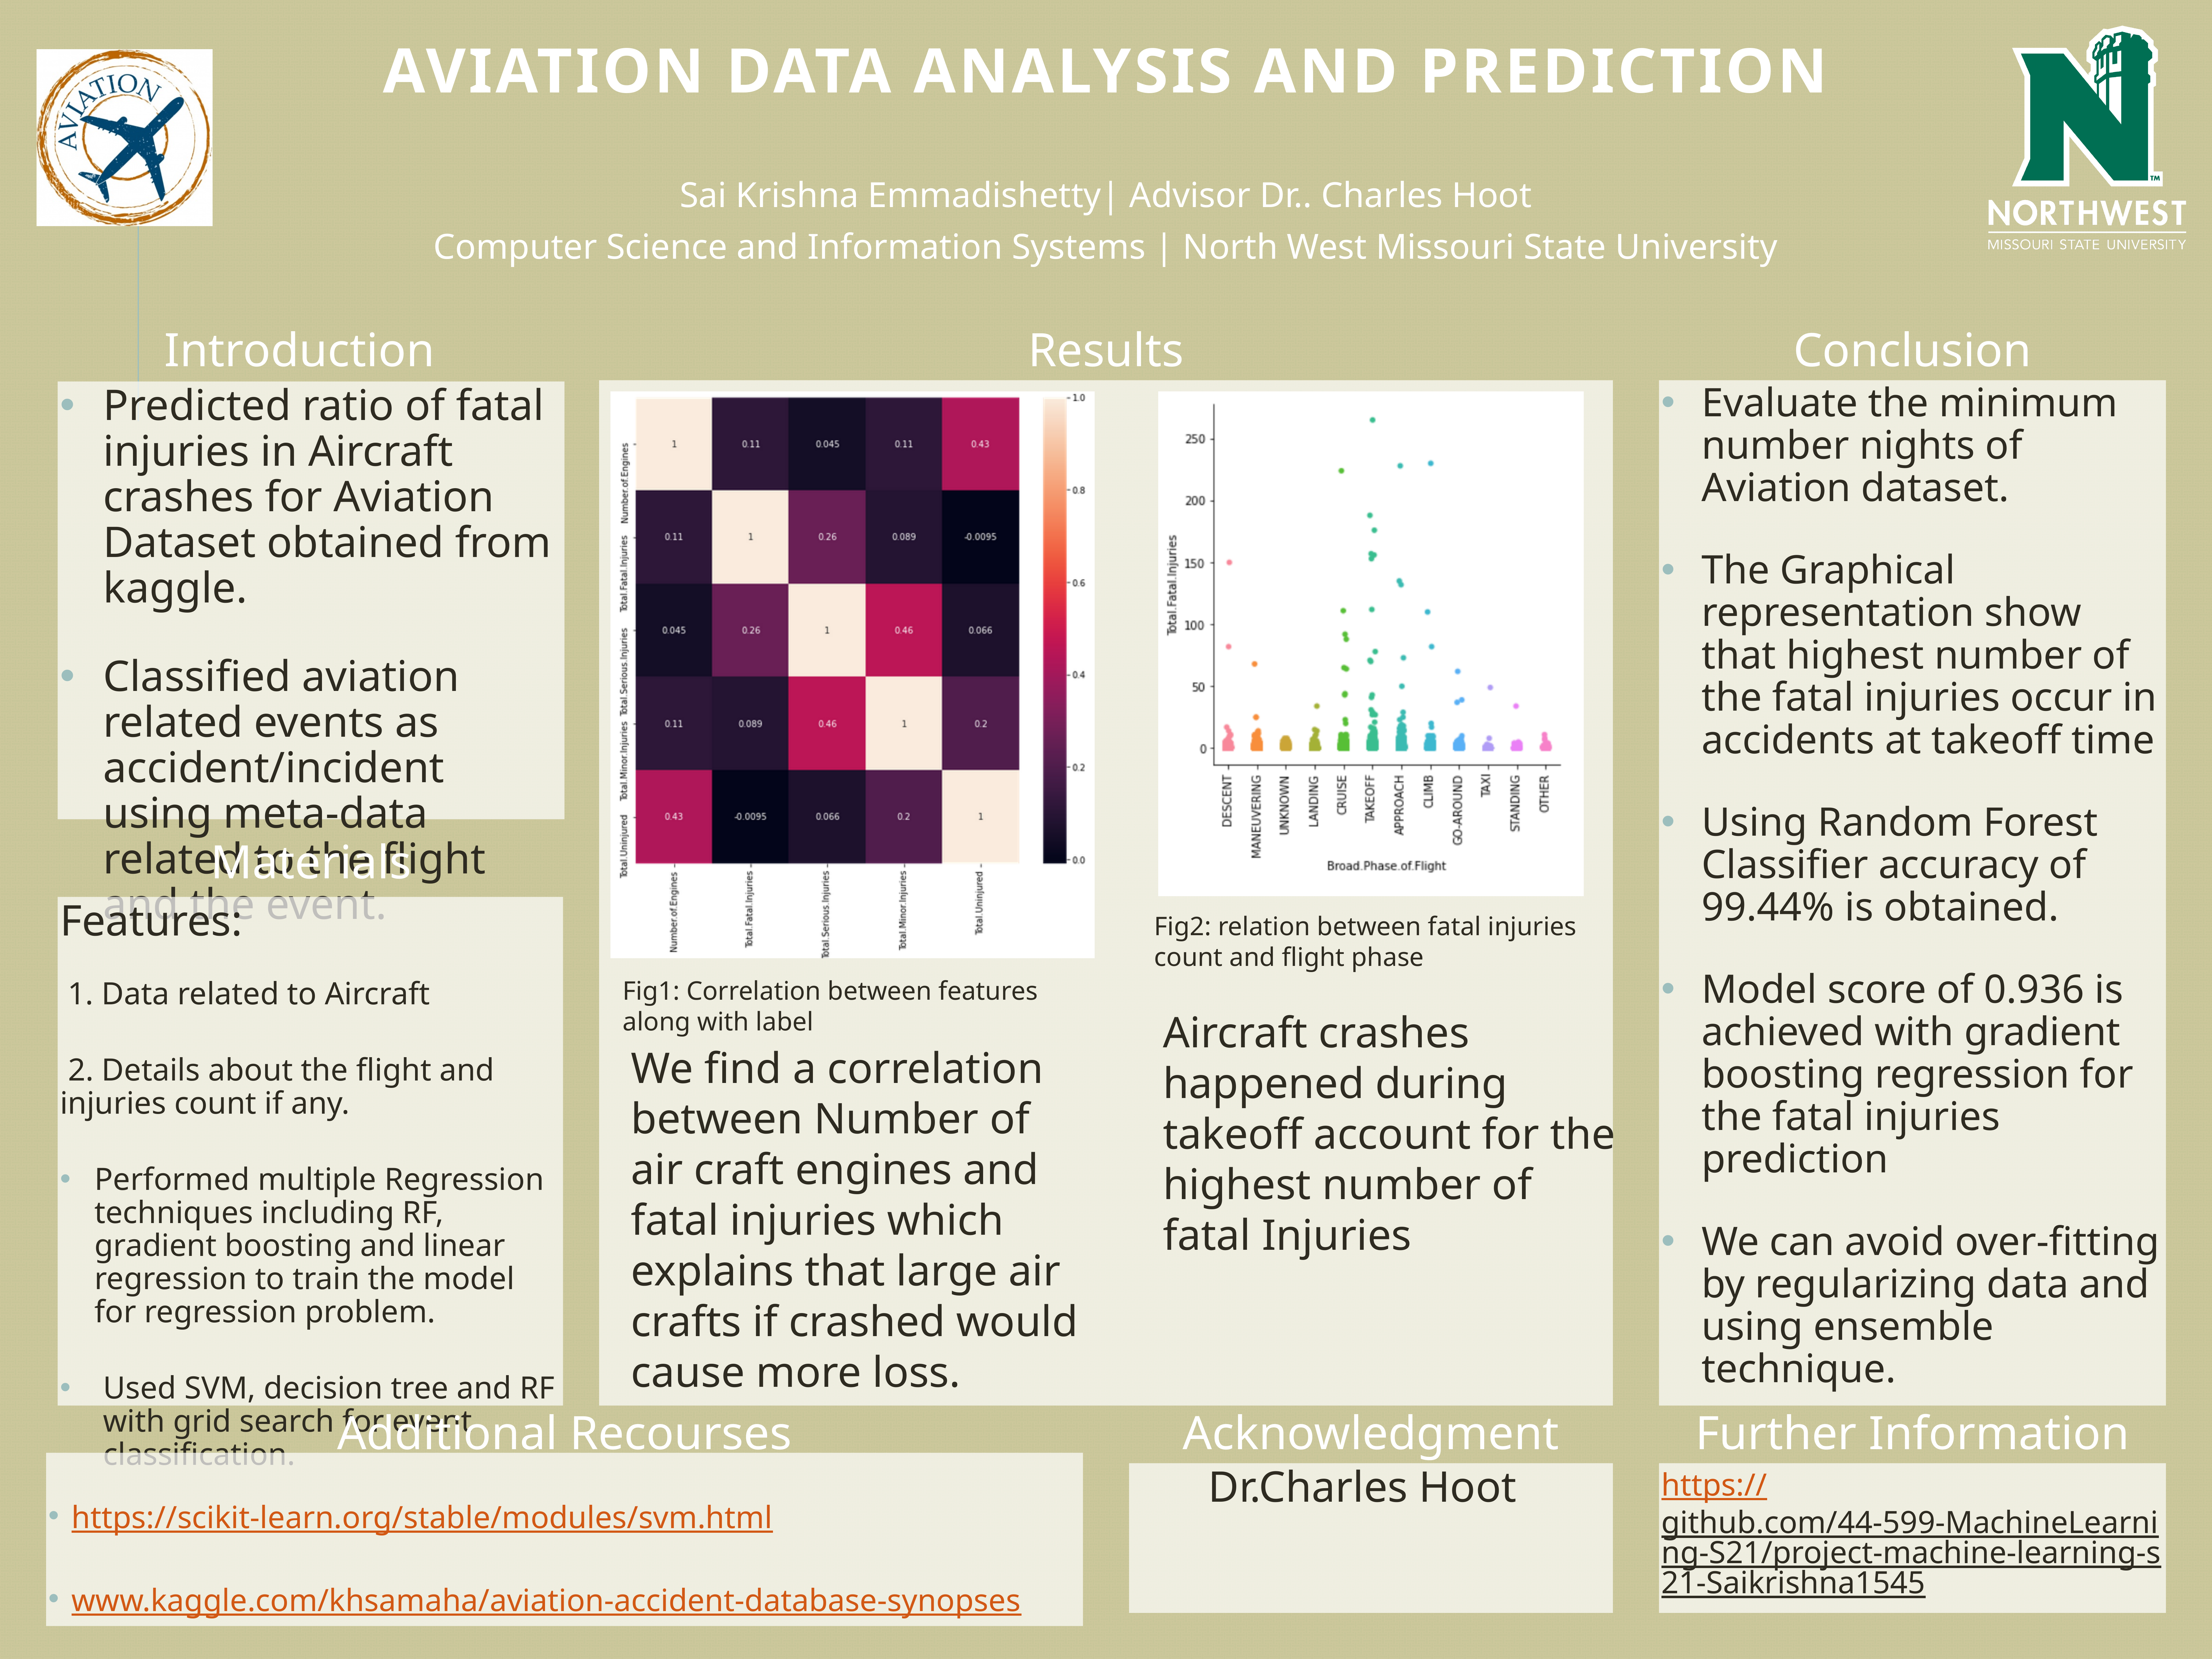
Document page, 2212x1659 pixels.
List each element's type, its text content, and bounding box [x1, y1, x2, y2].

picture [610, 391, 1095, 959]
list Sai Krishna Emmadishetty| Advisor Dr.. Charles Hoot [249, 170, 1963, 217]
text_box We find a correlation between Number of air craft engines and fatal injuries which explains that large air crafts if crashed would cause more loss. [626, 1038, 1095, 1398]
list Additional Recourses [46, 1406, 1083, 1463]
picture [1988, 25, 2186, 249]
list Results [599, 323, 1613, 380]
list Computer Science and Information Systems | North West Missouri State University [249, 222, 1963, 268]
list Acknowledgment [1129, 1406, 1613, 1463]
list Conclusion [1659, 323, 2166, 380]
title Aviation data analysis and prediction [249, 10, 1963, 140]
list Materials [57, 835, 565, 892]
list Dr.Charles Hoot [1129, 1463, 1613, 1613]
list https://github.com/44-599-MachineLearning-S21/project-machine-learning-s21-Saikrishna1545 [1659, 1463, 2166, 1613]
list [37, 49, 213, 226]
list Introduction [46, 323, 553, 380]
list Features: 1. Data related to Aircraft 2. Details about the flight and injuries count if any. Performed multiple Regression techniques including RF, gradient boosting and linear regression to train the model for regression problem. Used SVM, decision tree and RF with grid search for event classification. [57, 897, 563, 1406]
list Evaluate the minimum number nights of Aviation dataset. The Graphical representation show that highest number of the fatal injuries occur in accidents at takeoff time Using Random Forest Classifier accuracy of 99.44% is obtained. Model score of 0.936 is achieved with gradient boosting regression for the fatal injuries prediction We can avoid over-fitting by regularizing data and using ensemble technique. [1659, 380, 2166, 1406]
text_box Fig2: relation between fatal injuries count and flight phase [1150, 907, 1584, 974]
list https://scikit-learn.org/stable/modules/svm.html www.kaggle.com/khsamaha/aviation-accident-database-synopses [46, 1463, 1083, 1626]
list [599, 380, 1613, 1406]
list Further Information [1659, 1406, 2166, 1463]
text_box Aircraft crashes happened during takeoff account for the highest number of fatal Injuries [1158, 1003, 1627, 1261]
text_box Fig1: Correlation between features along with label [618, 972, 1081, 1038]
picture [1158, 391, 1584, 896]
list Predicted ratio of fatal injuries in Aircraft crashes for Aviation Dataset obtained from kaggle. Classified aviation related events as accident/incident using meta-data related to the flight and the event. [57, 381, 565, 819]
